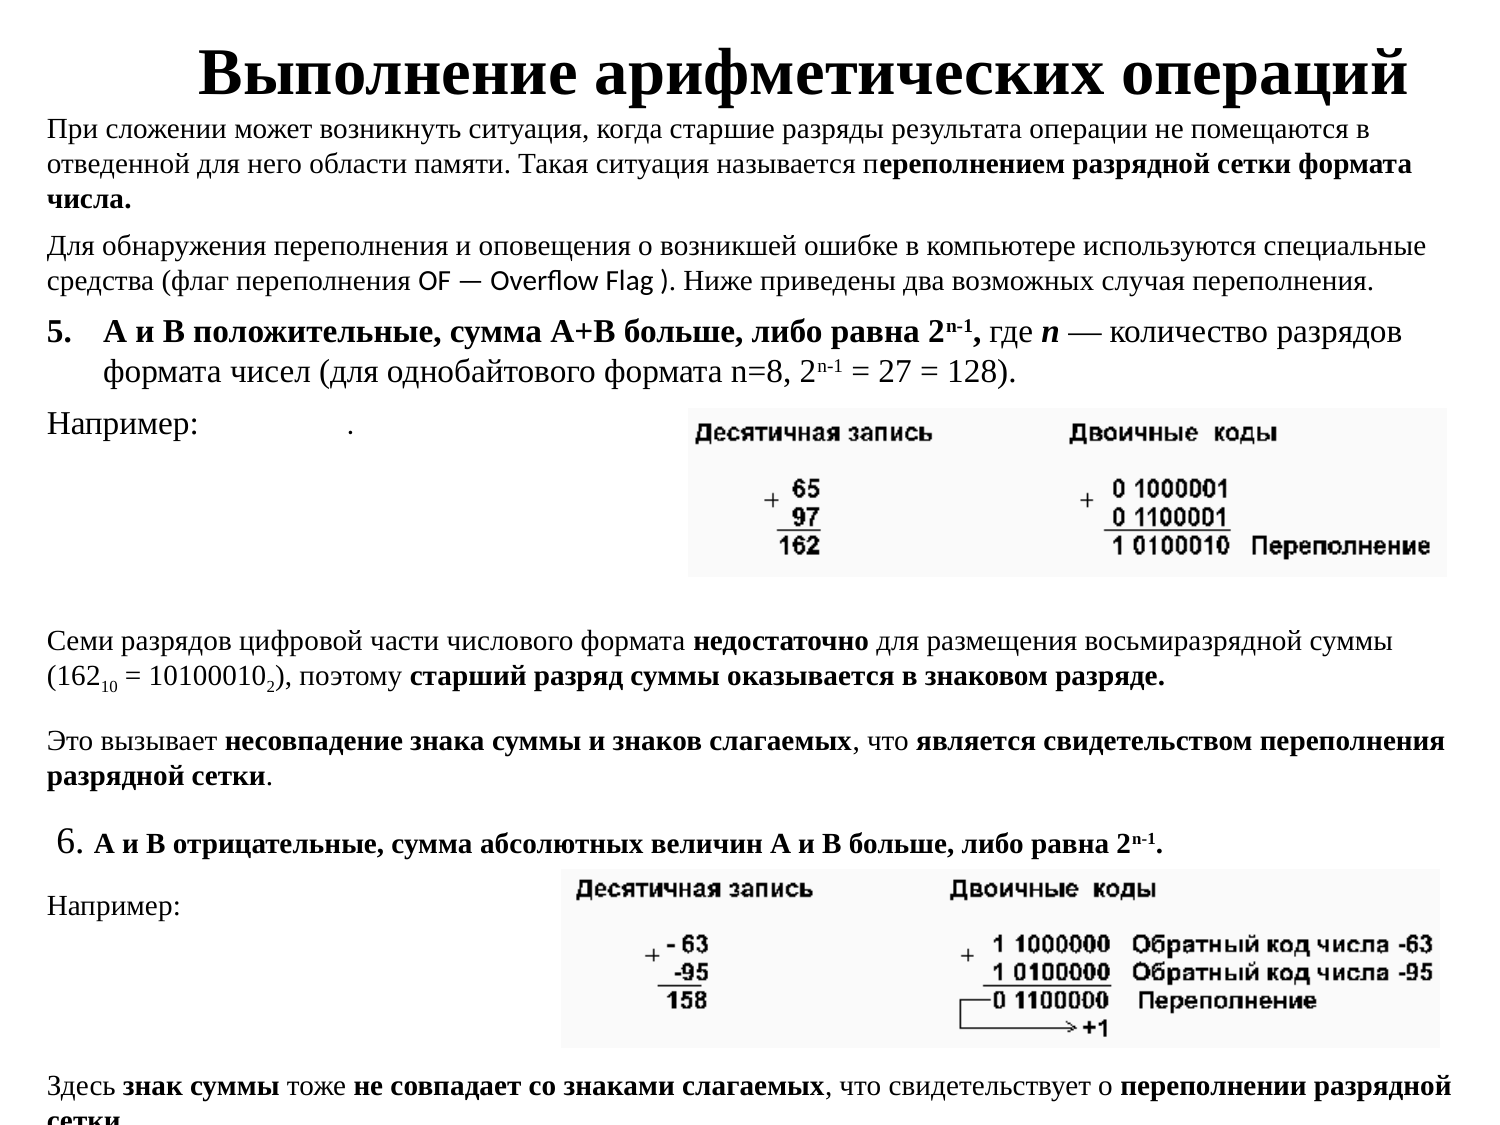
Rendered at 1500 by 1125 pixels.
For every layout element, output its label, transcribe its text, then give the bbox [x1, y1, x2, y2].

picture [688, 408, 1447, 577]
text_box При сложении может возникнуть ситуация, когда старшие разряды результата операции не помещаются в отведенной для него области памяти. Такая ситуация называется переполнением разрядной сетки формата числа. Для обнаружения переполнения и оповещения о возникшей ошибке в компьютере используются специальные средства (флаг переполнения OF — Overflow Flag ). Ниже приведены два возможных случая переполнения. А и В положительные, сумма А+В больше, либо равна 2n-1, где n — количество разрядов формата чисел (для однобайтового формата n=8, 2n-1 = 27 = 128). Например: . Семи разрядов цифровой части числового формата недостаточно для размещения восьмиразрядной суммы (16210 = 101000102), поэтому старший разряд суммы оказывается в знаковом разряде. Это вызывает несовпадение знака суммы и знаков слагаемых, что является свидетельством переполнения разрядной сетки. 6. А и В отрицательные, сумма абсолютных величин А и В больше, либо равна 2n-1. Например: Здесь знак суммы тоже не совпадает со знаками слагаемых, что свидетельствует о переполнении разрядной сетки. [32, 101, 1471, 1125]
title Выполнение арифметических операций [17, 45, 1425, 90]
picture [560, 869, 1440, 1048]
